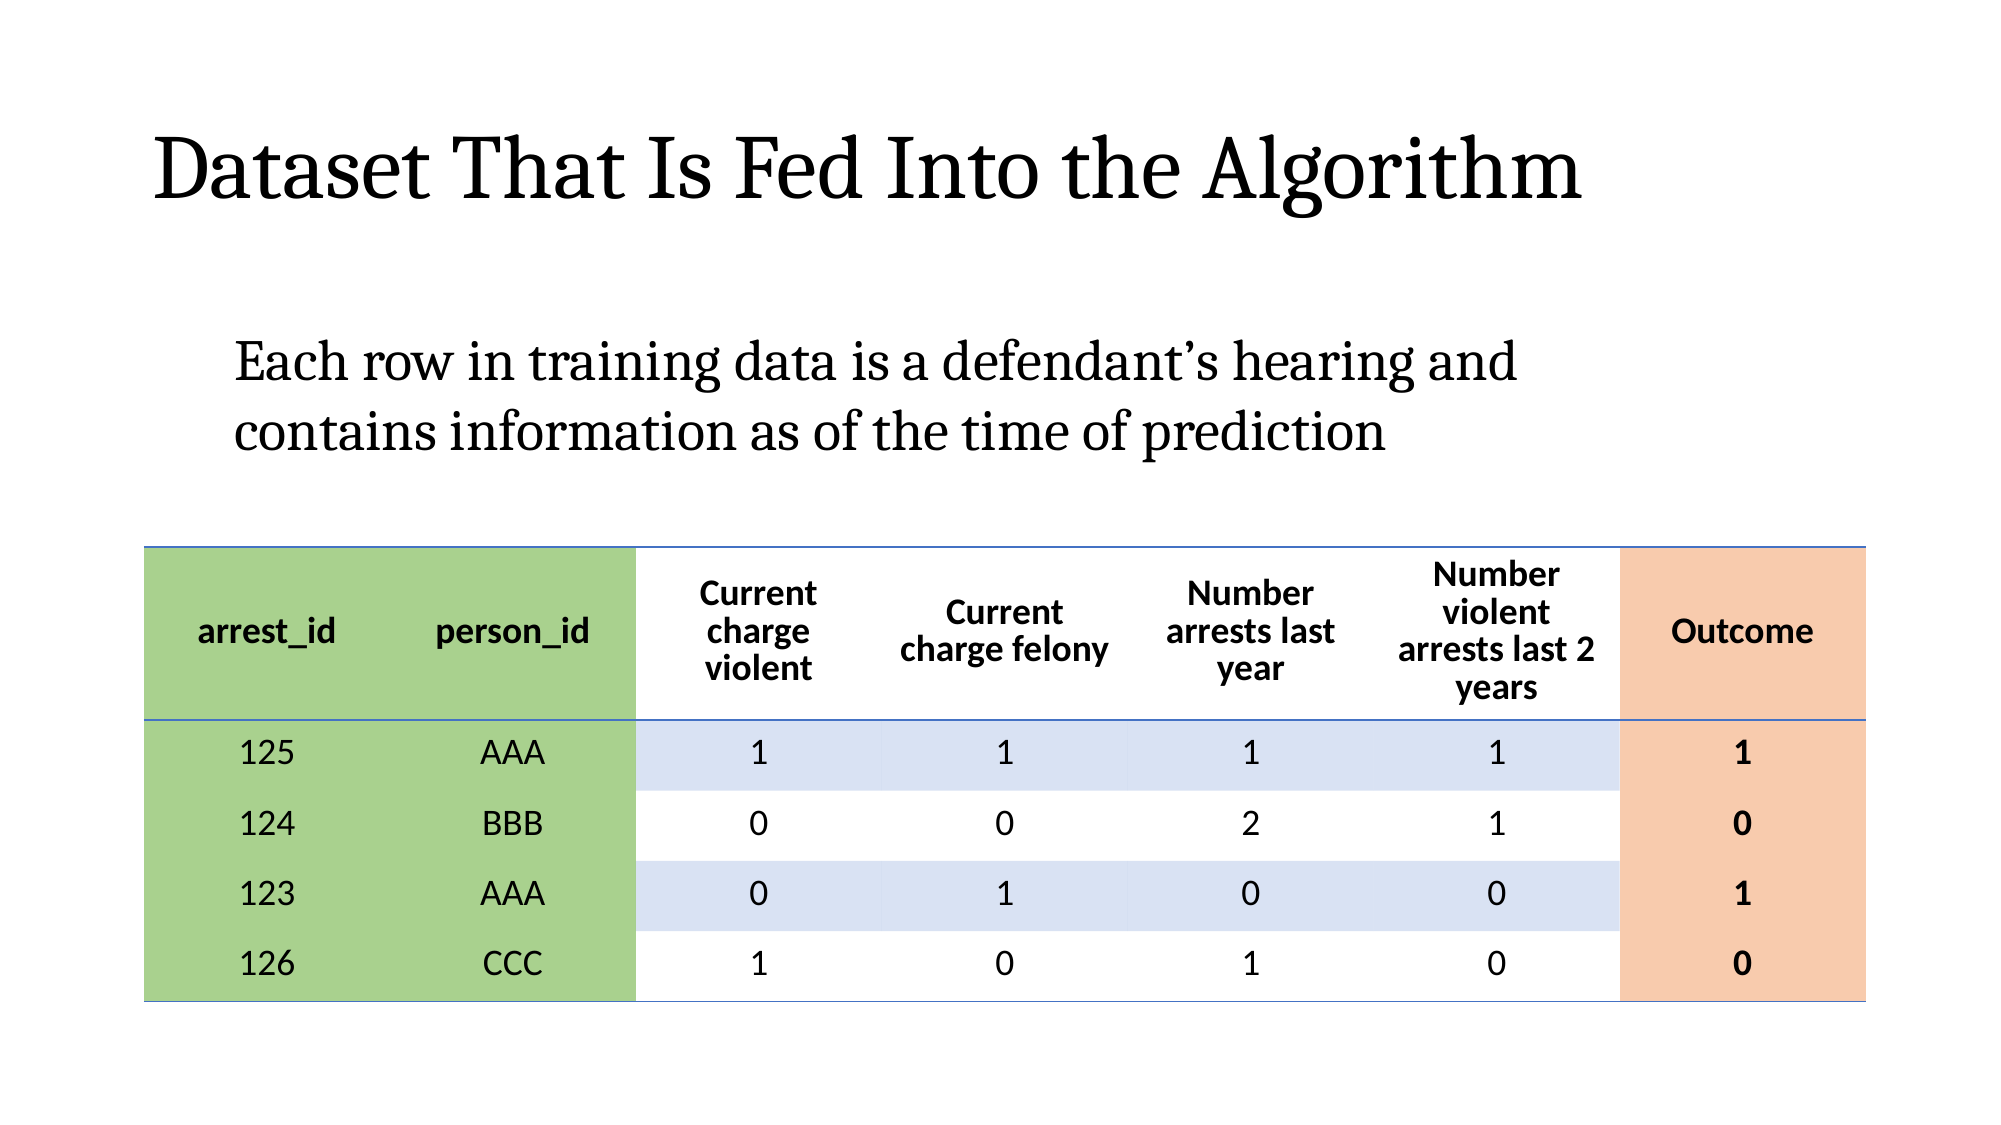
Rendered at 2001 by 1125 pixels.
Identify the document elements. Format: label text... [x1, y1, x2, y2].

table_cell 1 [1374, 791, 1620, 861]
table_cell 123 [144, 861, 390, 931]
table_cell 2 [1128, 791, 1374, 861]
table_header person_id [390, 548, 636, 719]
table_cell 1 [1620, 861, 1866, 931]
table_cell 0 [1374, 931, 1620, 1001]
table_cell 0 [636, 861, 882, 931]
table_header Number violent arrests last 2 years [1374, 548, 1620, 719]
table_cell 1 [1128, 931, 1374, 1001]
table_cell 1 [1374, 721, 1620, 791]
text_box Each row in training data is a defendant’s hearing and contains information as of the time of prediction [219, 314, 1737, 470]
table_cell 0 [1620, 791, 1866, 861]
table_cell 0 [1374, 861, 1620, 931]
table_cell 1 [882, 861, 1128, 931]
table_cell 0 [1620, 931, 1866, 1001]
table_header Outcome [1620, 548, 1866, 719]
table_cell 126 [144, 931, 390, 1001]
table_header Number arrests last year [1128, 548, 1374, 719]
table_cell AAA [390, 861, 636, 931]
table_header Current charge felony [882, 548, 1128, 719]
table_cell 1 [1620, 721, 1866, 791]
table_cell 1 [882, 721, 1128, 791]
table_cell 1 [1128, 721, 1374, 791]
table_cell 1 [636, 721, 882, 791]
table_cell 1 [636, 931, 882, 1001]
table_header arrest_id [144, 548, 390, 719]
table_cell BBB [390, 791, 636, 861]
title Dataset That Is Fed Into the Algorithm [137, 59, 1863, 278]
table_cell CCC [390, 931, 636, 1001]
table_cell 124 [144, 791, 390, 861]
table_cell 0 [882, 931, 1128, 1001]
table_cell 0 [882, 791, 1128, 861]
table_cell 0 [1128, 861, 1374, 931]
table_cell AAA [390, 721, 636, 791]
table_header Current charge violent [636, 548, 882, 719]
table_cell 0 [636, 791, 882, 861]
table_cell 125 [144, 721, 390, 791]
